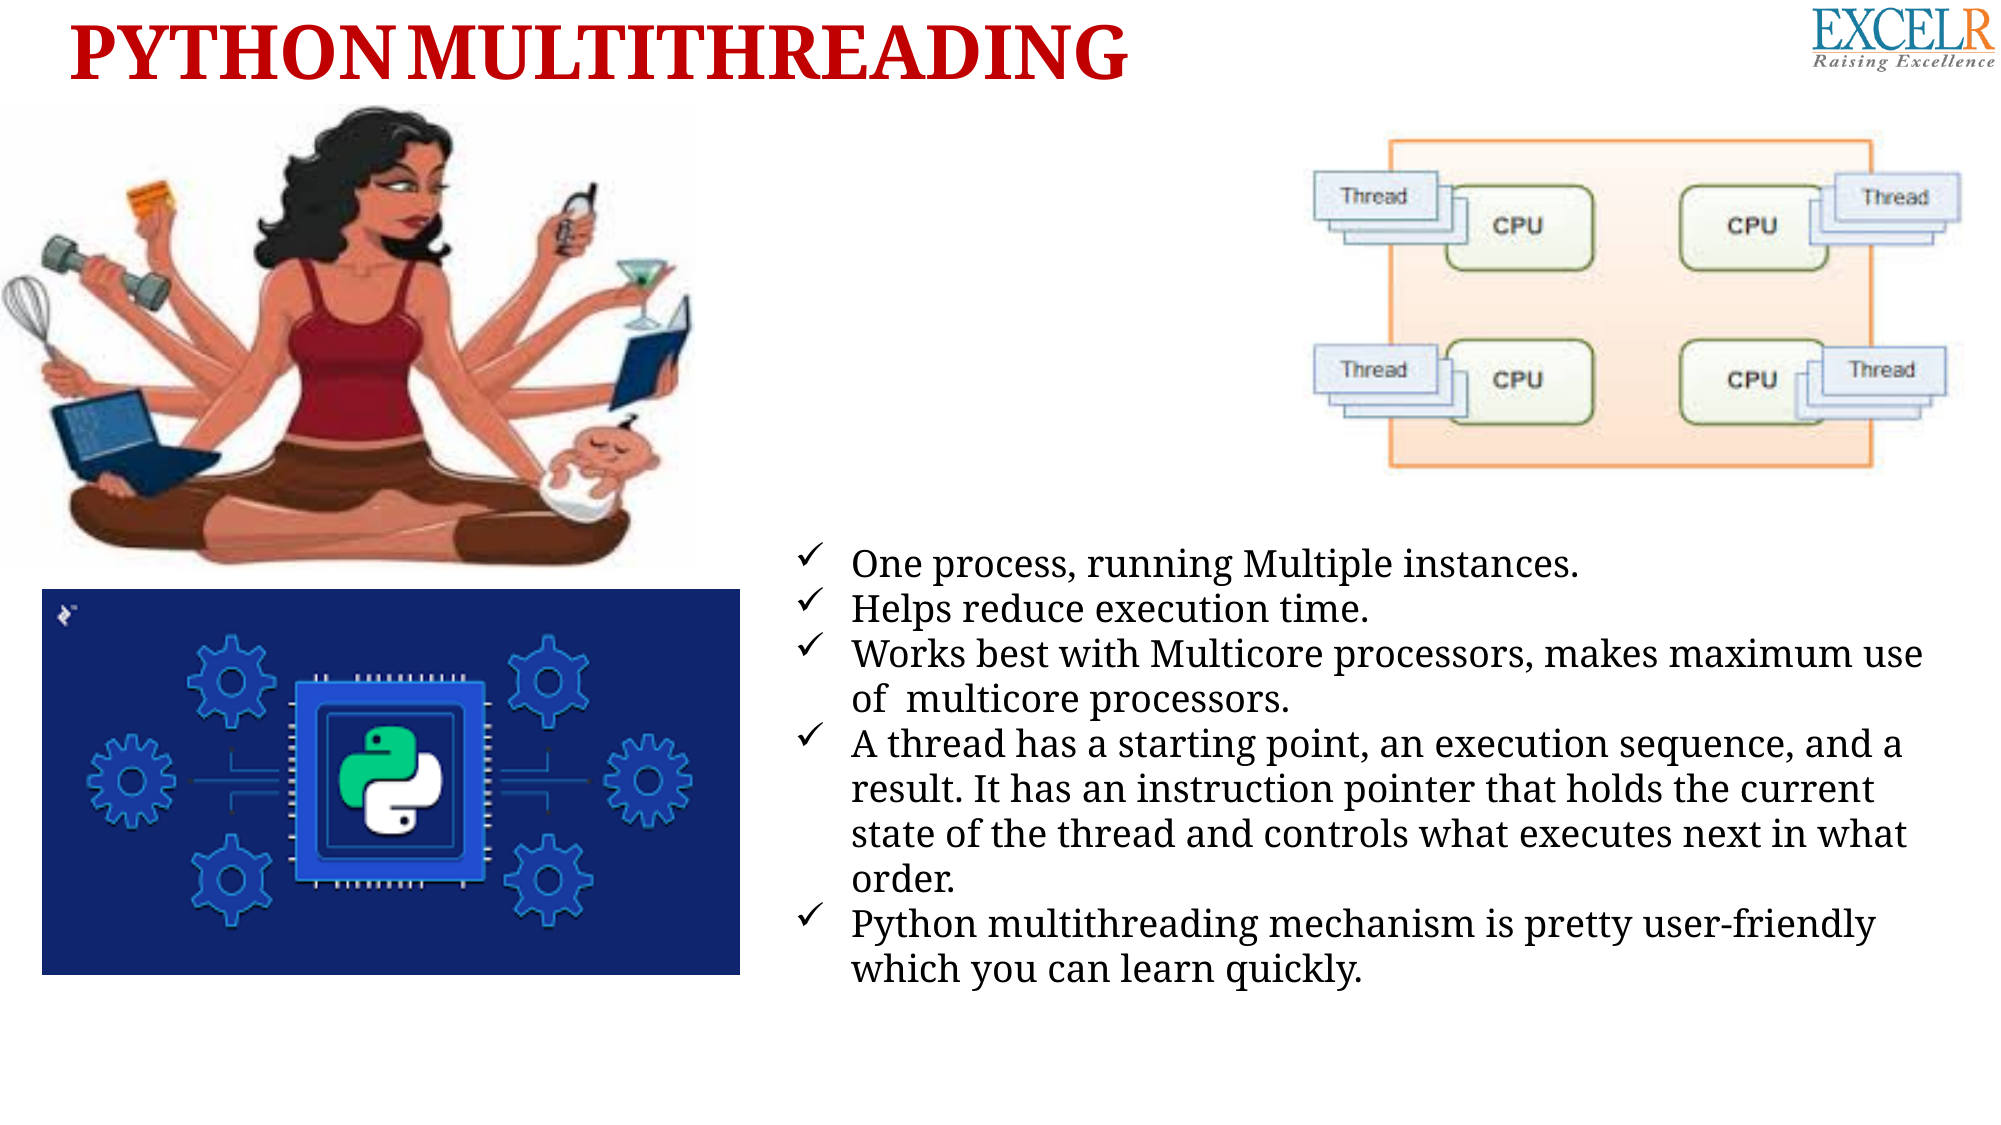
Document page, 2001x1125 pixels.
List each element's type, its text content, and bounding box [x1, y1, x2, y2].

picture [1284, 92, 2000, 515]
text_box One process, running Multiple instances. Helps reduce execution time. Works best with Multicore processors, makes maximum use of multicore processors. A thread has a starting point, an execution sequence, and a result. It has an instruction pointer that holds the current state of the thread and controls what executes next in what order. Python multithreading mechanism is pretty user-friendly which you can learn quickly. [779, 532, 1965, 1043]
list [0, 104, 695, 570]
picture [42, 589, 740, 975]
title PYTHON MULTITHREADING [35, 17, 1983, 93]
picture [1806, 0, 2000, 73]
